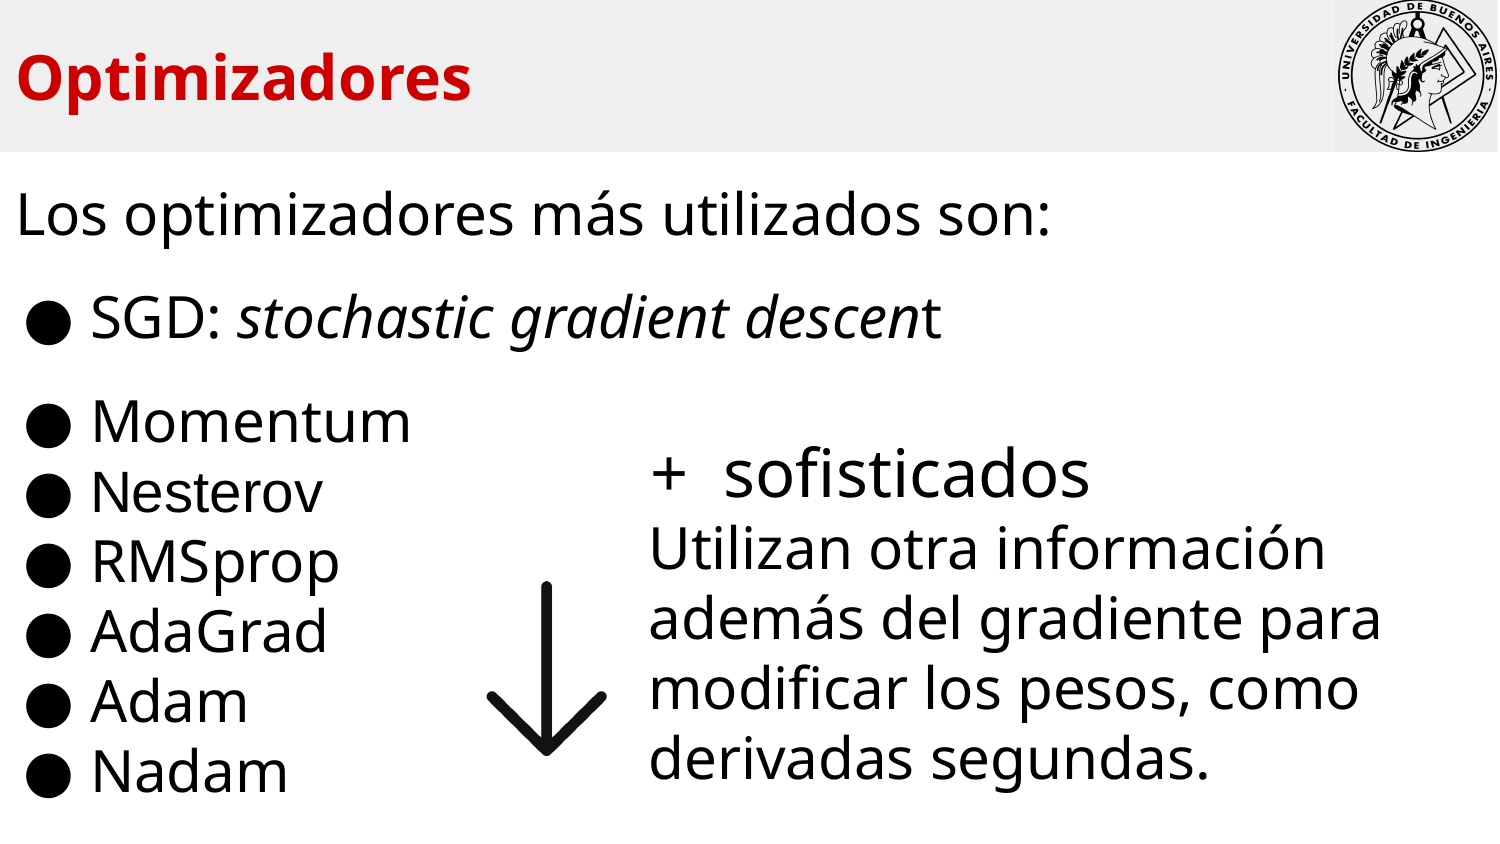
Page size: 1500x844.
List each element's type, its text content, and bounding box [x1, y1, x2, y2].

text_box sofisticados Utilizan otra información además del gradiente para modificar los pesos, como derivadas segundas. [633, 416, 1478, 822]
picture [459, 581, 634, 757]
text_box Los optimizadores más utilizados son: SGD: stochastic gradient descent Momentum Nesterov RMSprop AdaGrad Adam Nadam [0, 151, 1497, 844]
text_box Optimizadores [0, 0, 1332, 152]
picture [1338, 0, 1497, 151]
